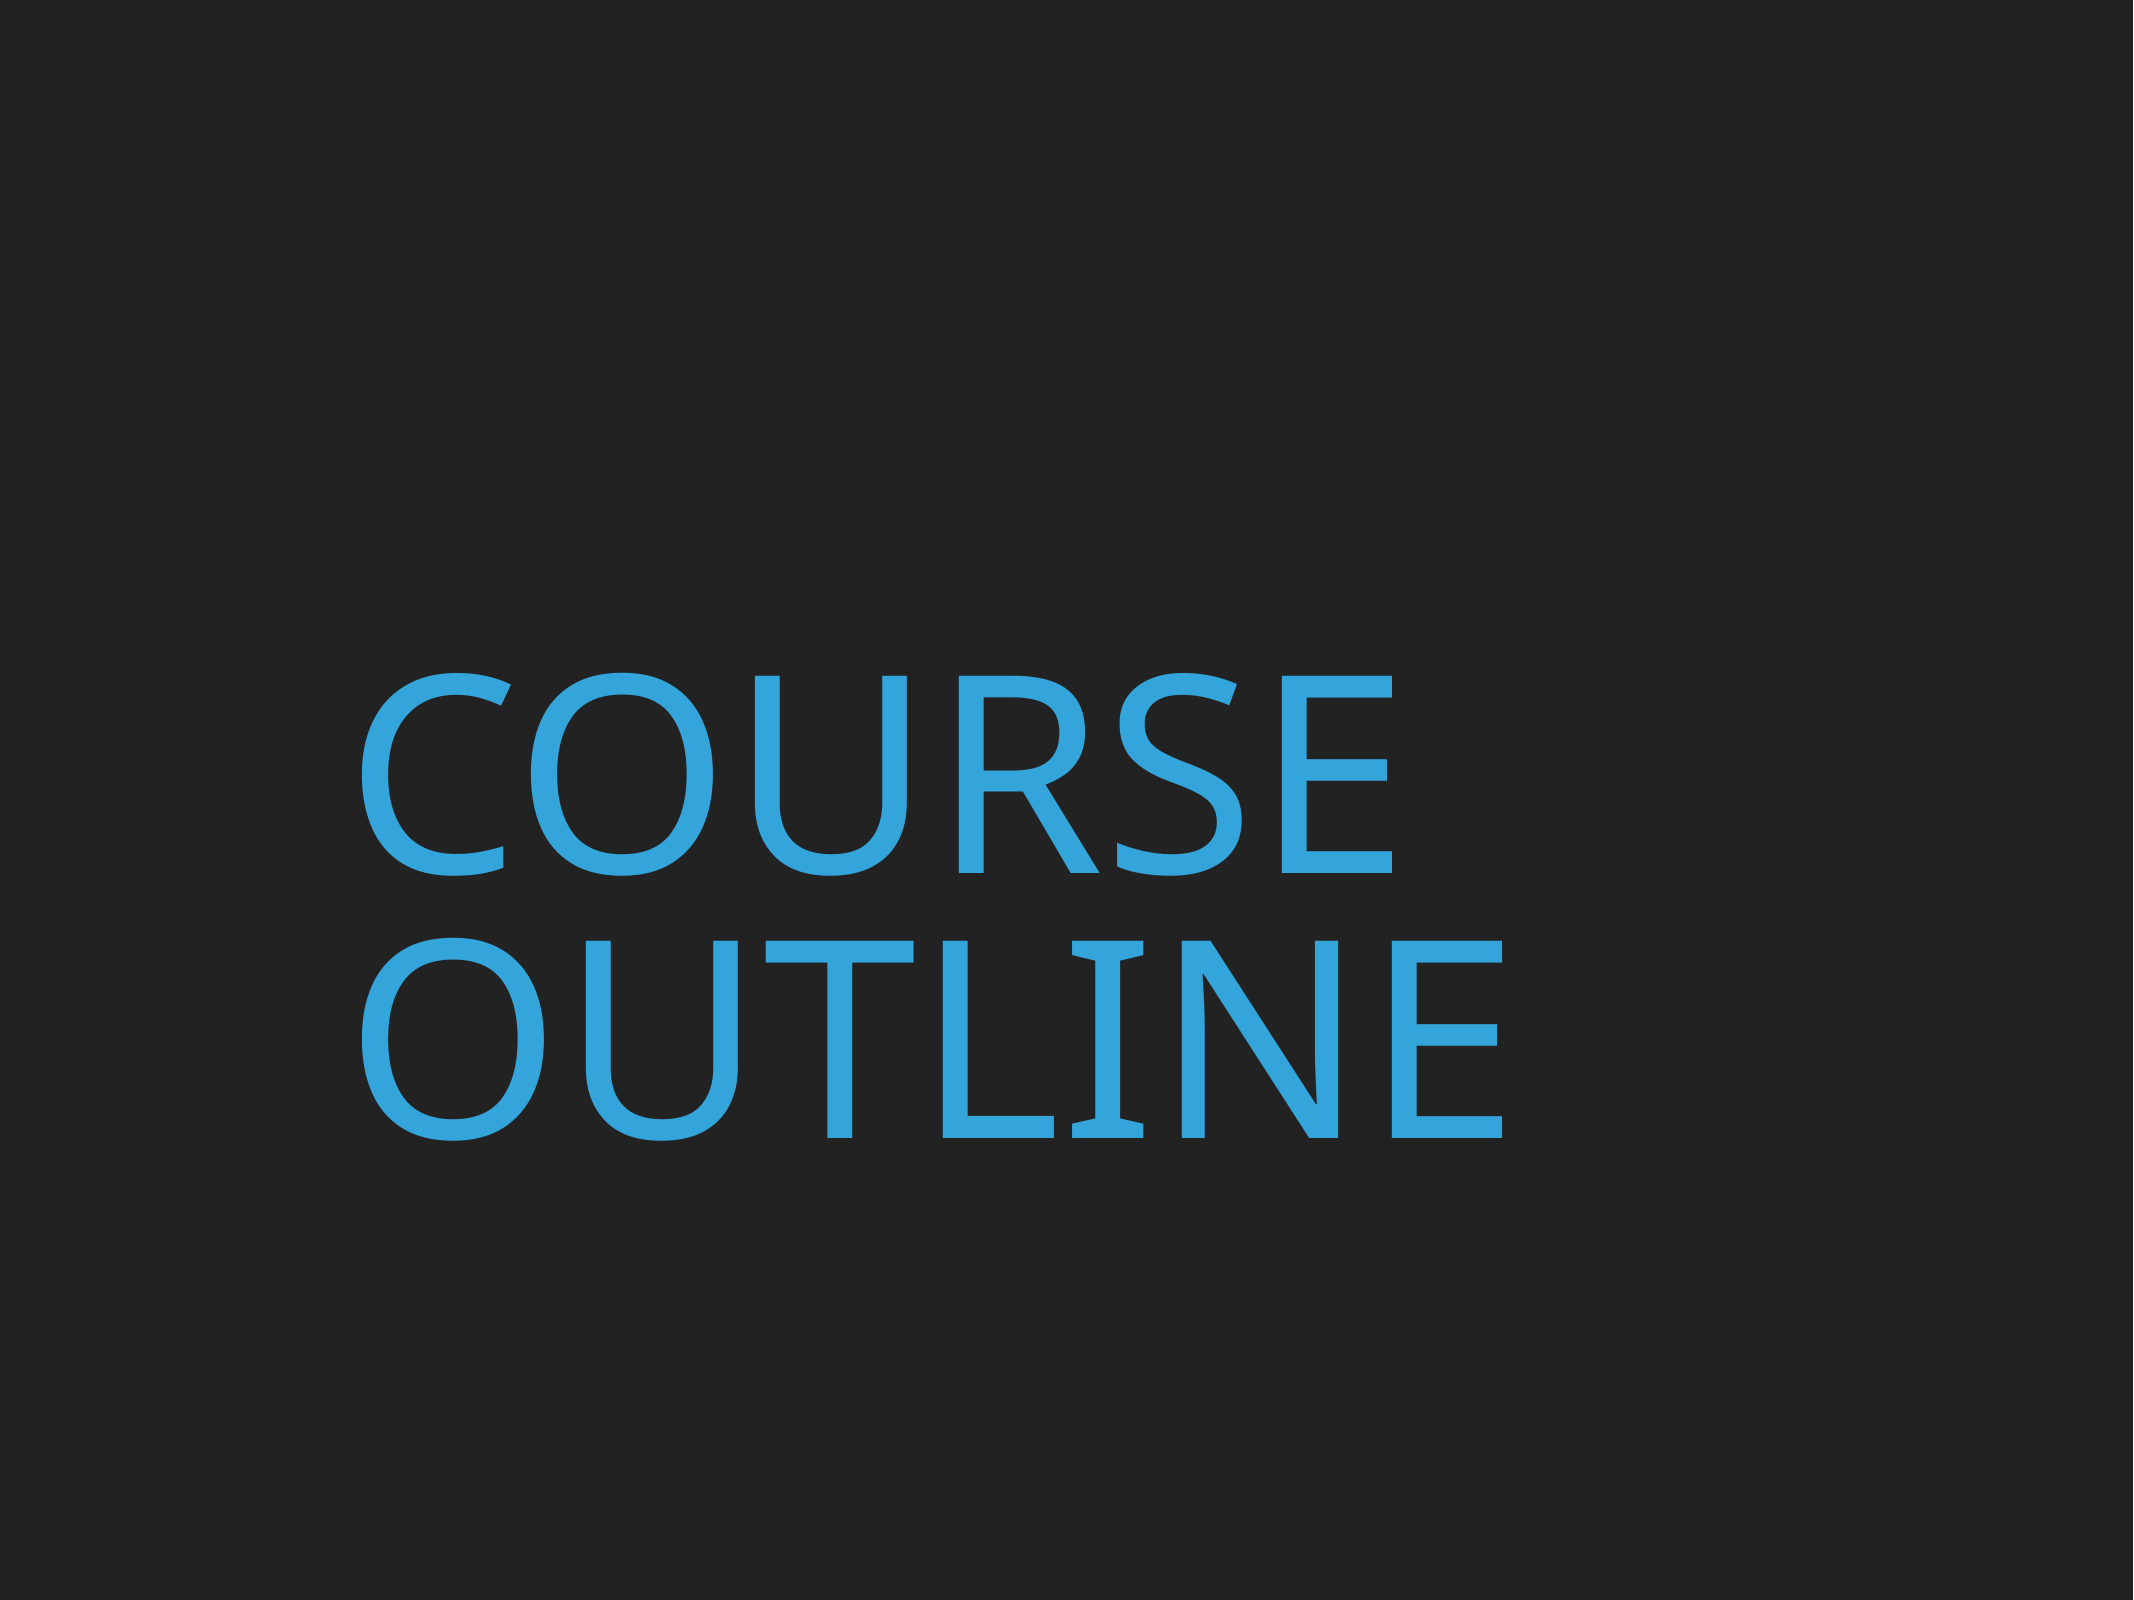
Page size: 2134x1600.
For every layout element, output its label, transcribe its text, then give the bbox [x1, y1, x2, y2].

title Course outline [336, 652, 1797, 948]
